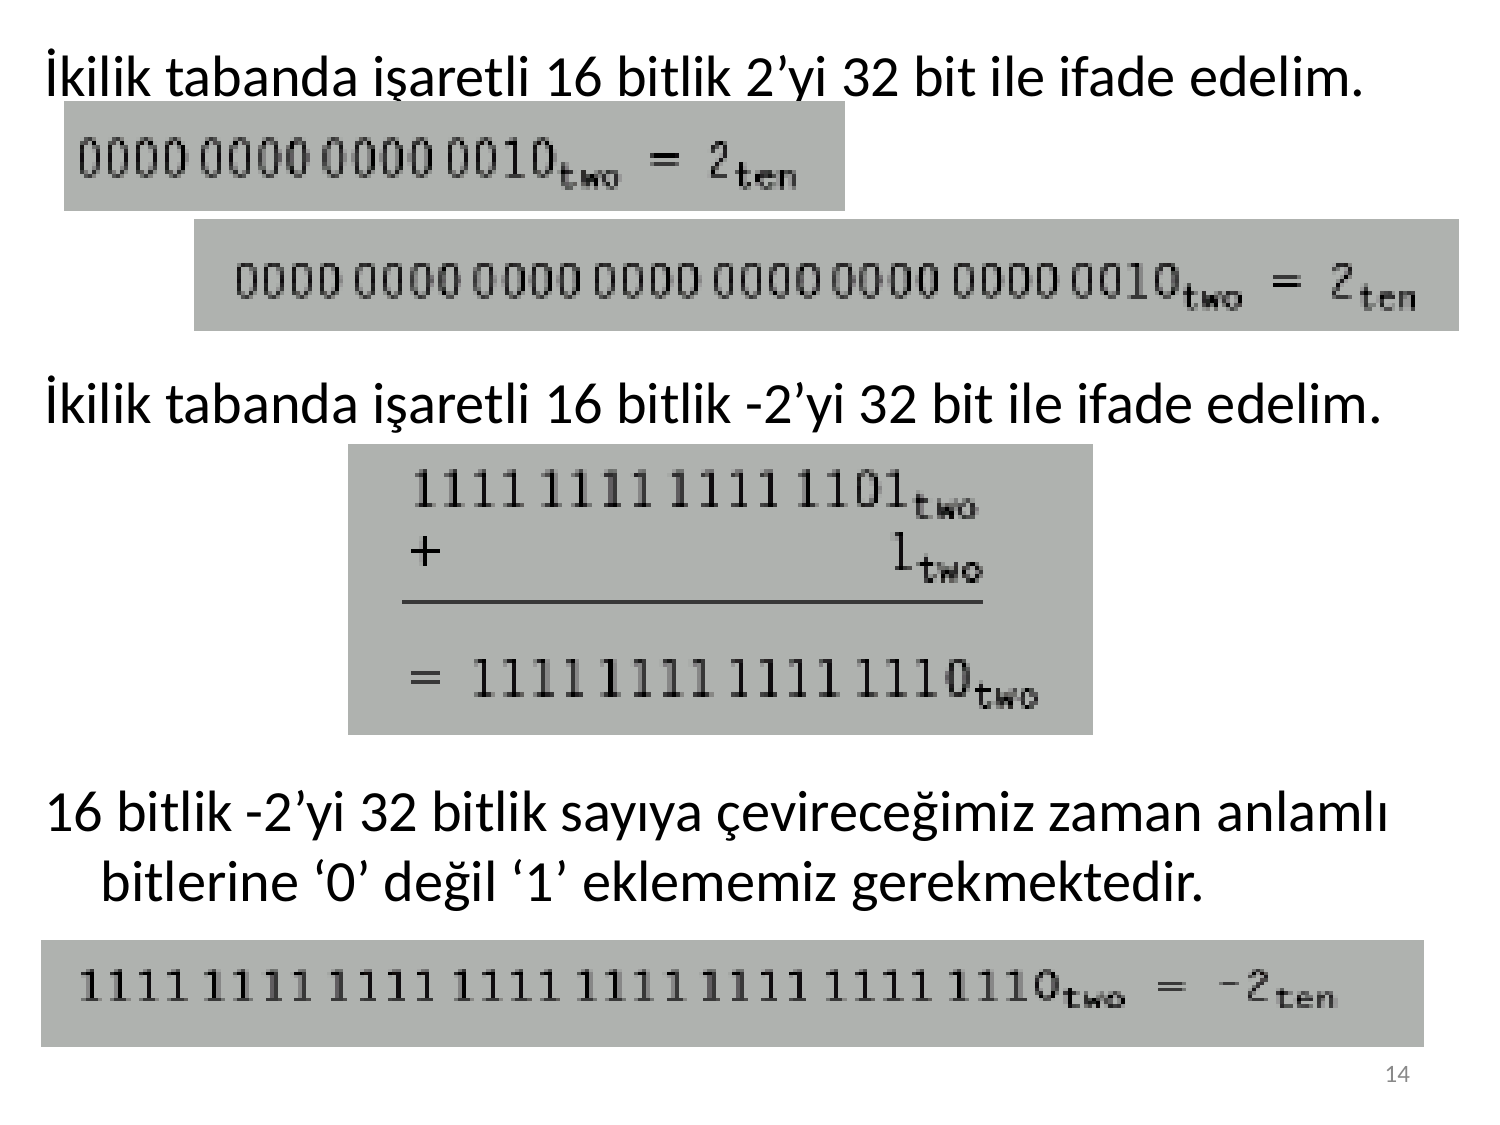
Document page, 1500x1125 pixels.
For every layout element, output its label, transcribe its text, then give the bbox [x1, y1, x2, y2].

picture [348, 443, 1093, 735]
slide_number 14 [1074, 1054, 1425, 1103]
picture [194, 219, 1460, 331]
picture [40, 940, 1424, 1048]
picture [64, 101, 845, 212]
list İkilik tabanda işaretli 16 bitlik 2’yi 32 bit ile ifade edelim. İkilik tabanda işaretli 16 bitlik -2’yi 32 bit ile ifade edelim. 16 bitlik -2’yi 32 bitlik sayıya çevireceğimiz zaman anlamlı bitlerine ‘0’ değil ‘1’ eklememiz gerekmektedir. [29, 31, 1425, 1005]
